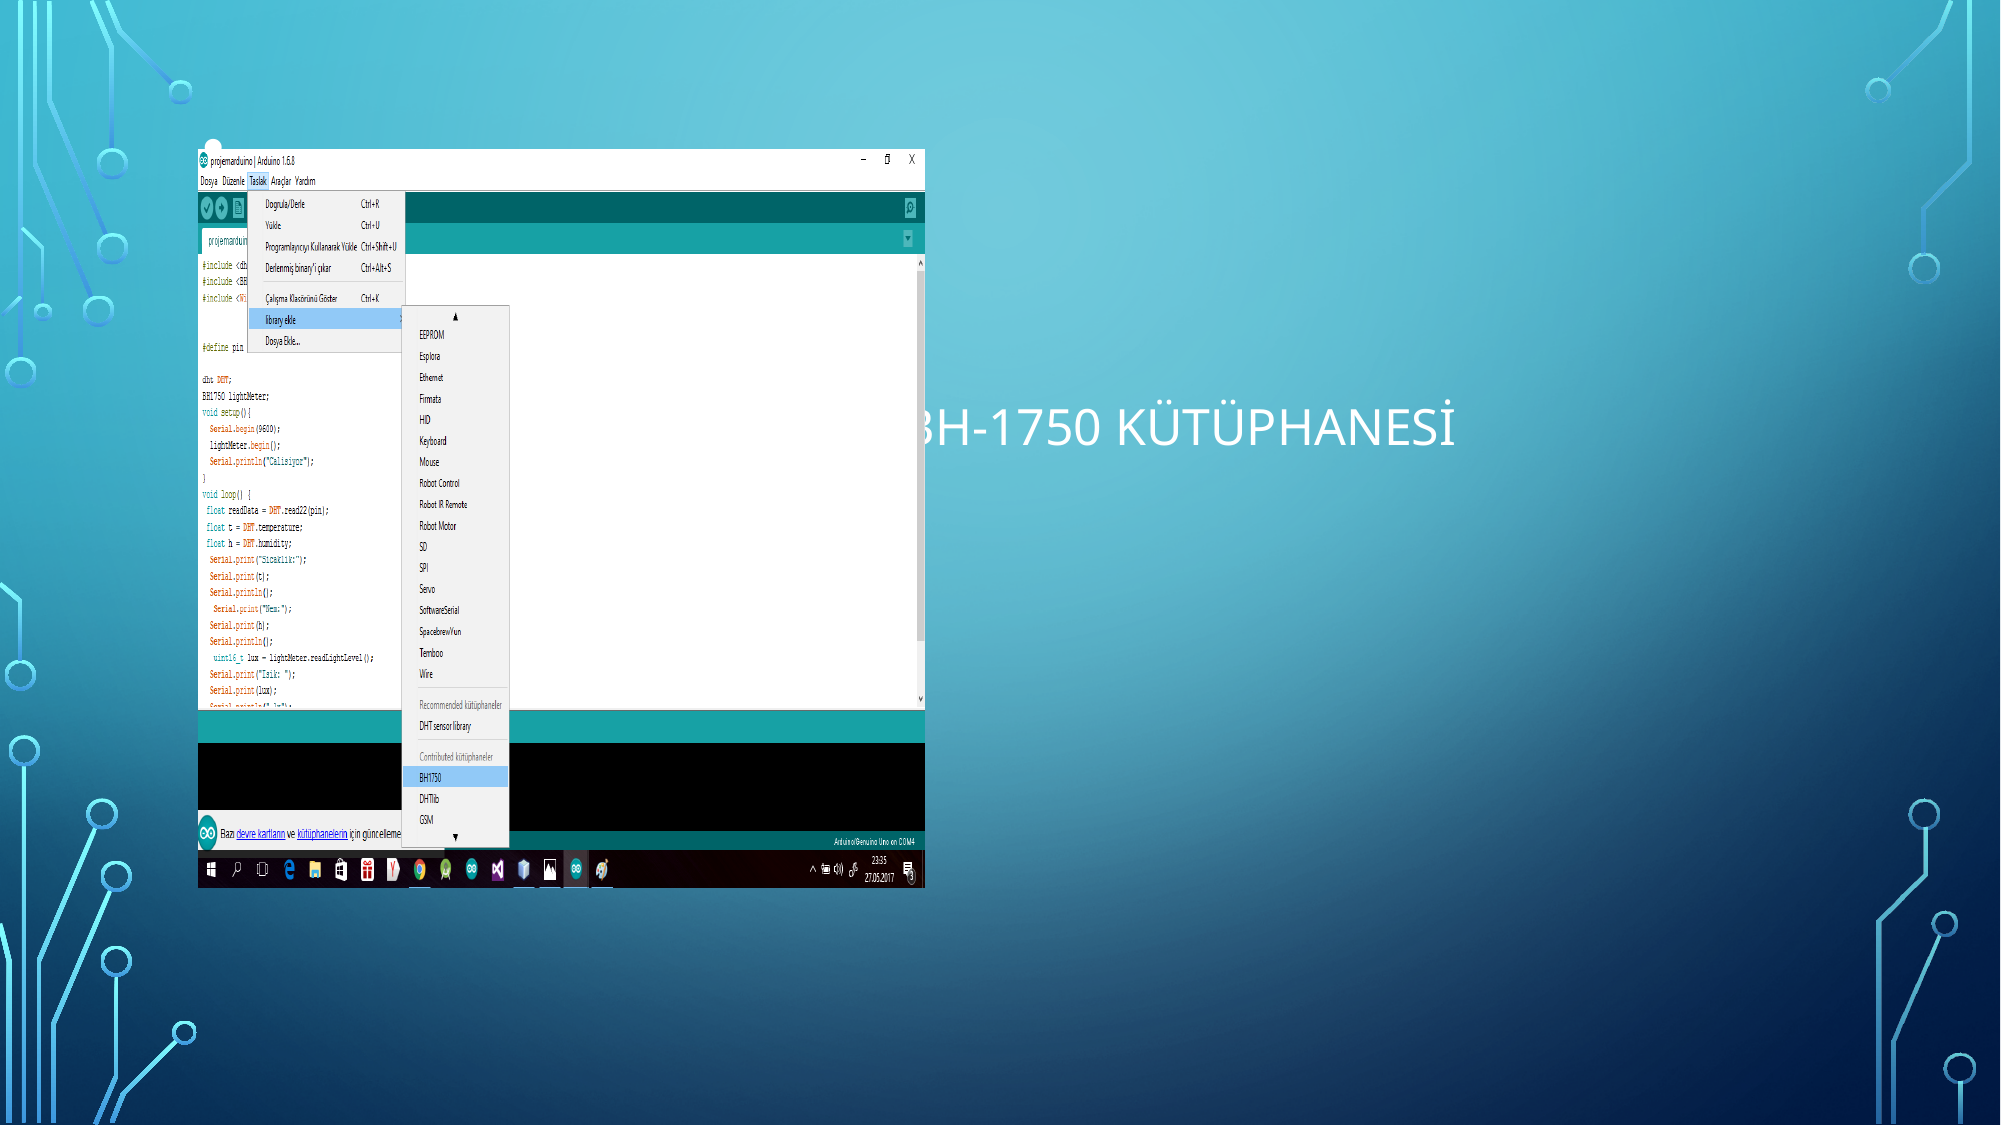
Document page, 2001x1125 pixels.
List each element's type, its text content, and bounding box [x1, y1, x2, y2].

list BH-1750 KÜTÜPHANESİ EKLENMEKTEDİR. [187, 97, 1813, 950]
picture [198, 149, 925, 888]
